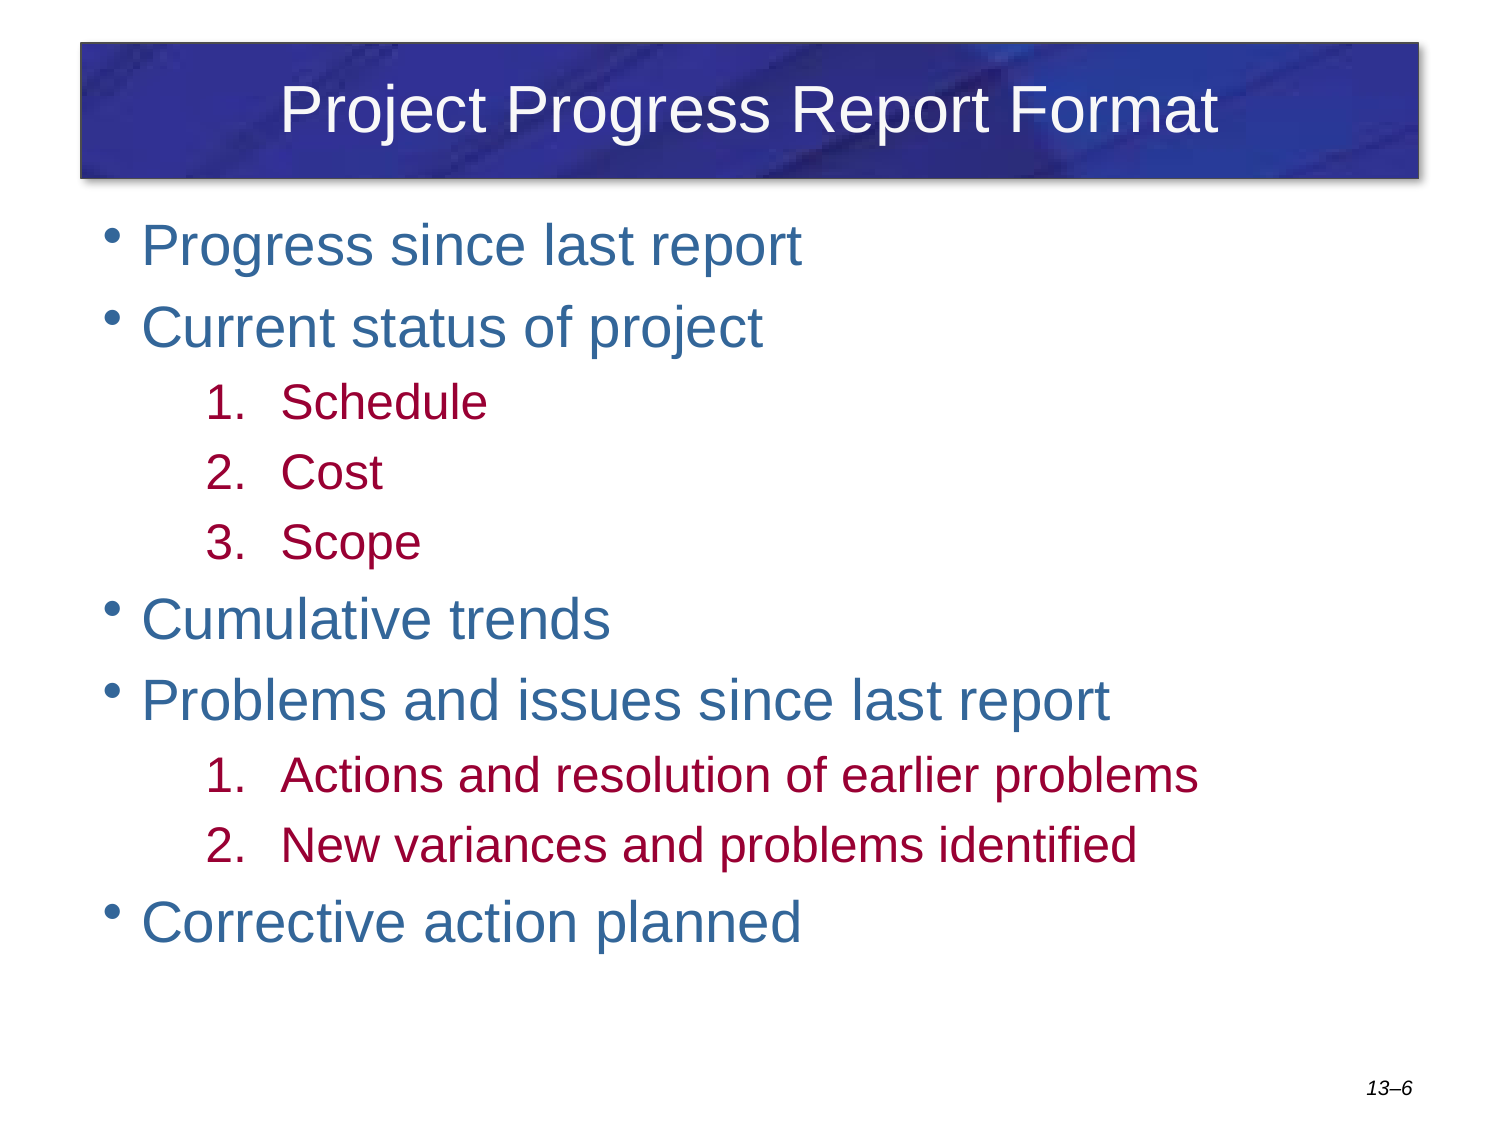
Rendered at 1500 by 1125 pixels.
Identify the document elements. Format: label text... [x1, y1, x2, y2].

title Project Progress Report Format [80, 42, 1419, 179]
slide_number 13–6 [1065, 1074, 1413, 1100]
list Progress since last report Current status of project Schedule Cost Scope Cumulative trends Problems and issues since last report Actions and resolution of earlier problems New variances and problems identified Corrective action planned [87, 200, 1413, 1000]
